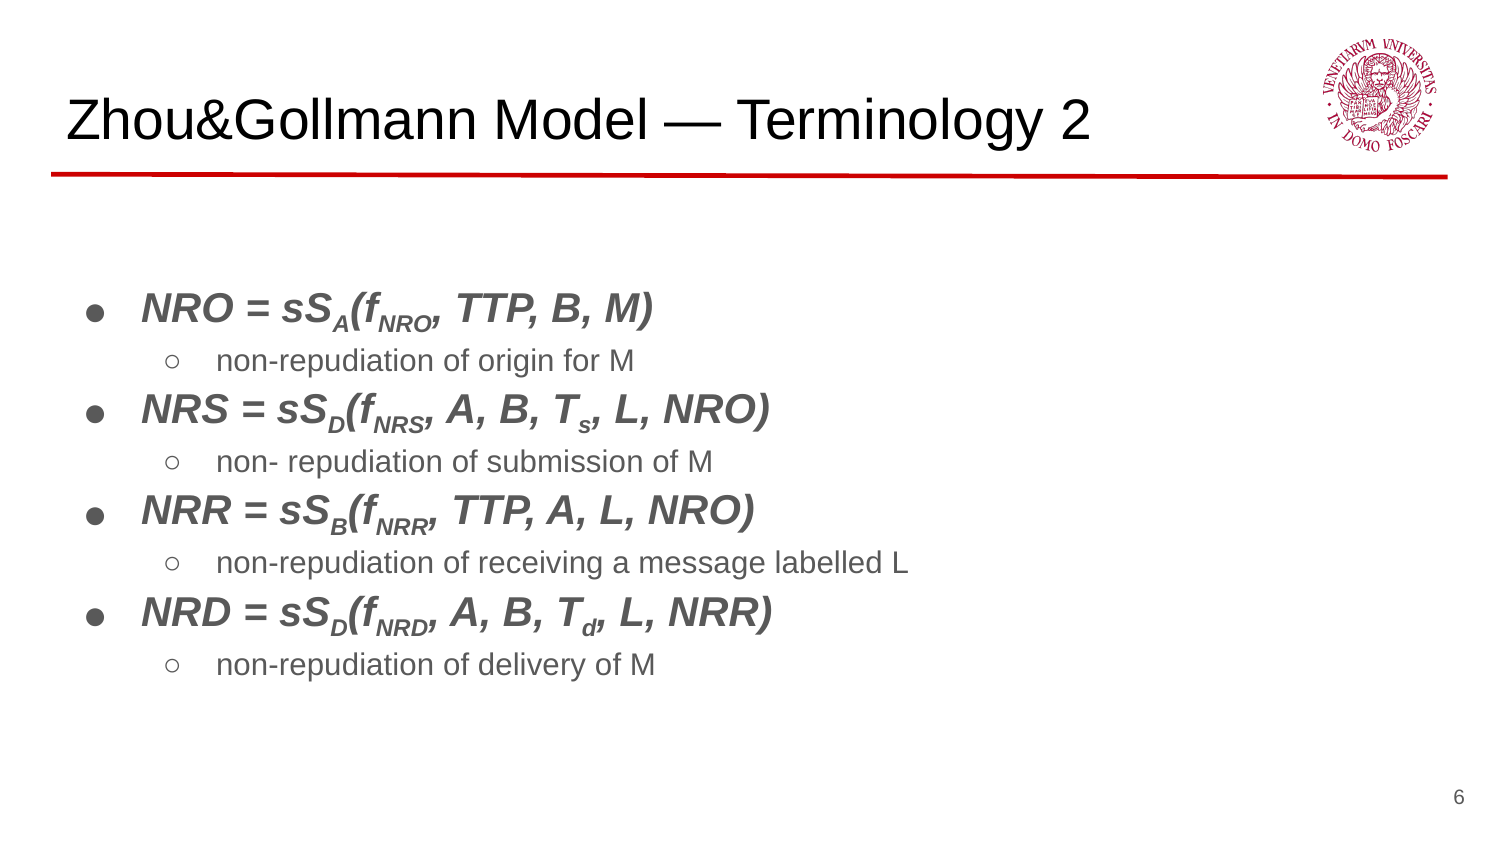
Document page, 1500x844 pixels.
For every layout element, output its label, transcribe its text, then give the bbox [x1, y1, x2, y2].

slide_number ‹#› [1389, 764, 1480, 830]
title Zhou&Gollmann Model — Terminology 2 [51, 72, 1318, 167]
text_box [50, 173, 1448, 178]
list NRO = sSA(fNRO, TTP, B, M) non-repudiation of origin for M NRS = sSD(fNRS, A, B, Ts, L, NRO) non- repudiation of submission of M NRR = sSB(fNRR, TTP, A, L, NRO) non-repudiation of receiving a message labelled L NRD = sSD(fNRD, A, B, Td, L, NRR) non-repudiation of delivery of M [51, 261, 1449, 822]
picture [1322, 38, 1448, 163]
